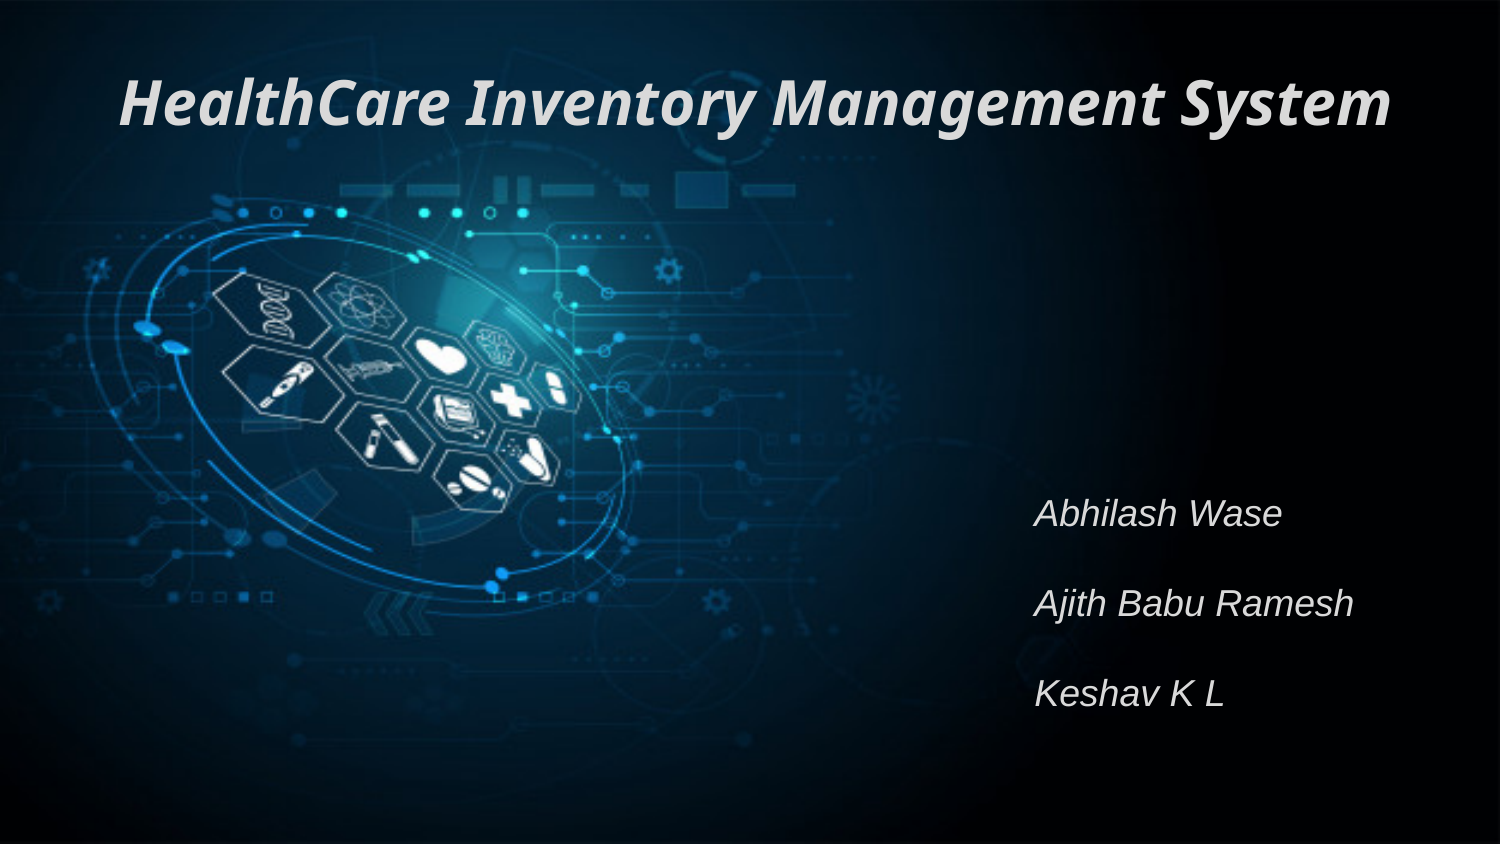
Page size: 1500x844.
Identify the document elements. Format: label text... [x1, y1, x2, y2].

title HealthCare Inventory Management System [51, 37, 1449, 154]
text_box Abhilash Wase Ajith Babu Ramesh Keshav K L [1019, 439, 1449, 827]
picture [0, 0, 1500, 844]
